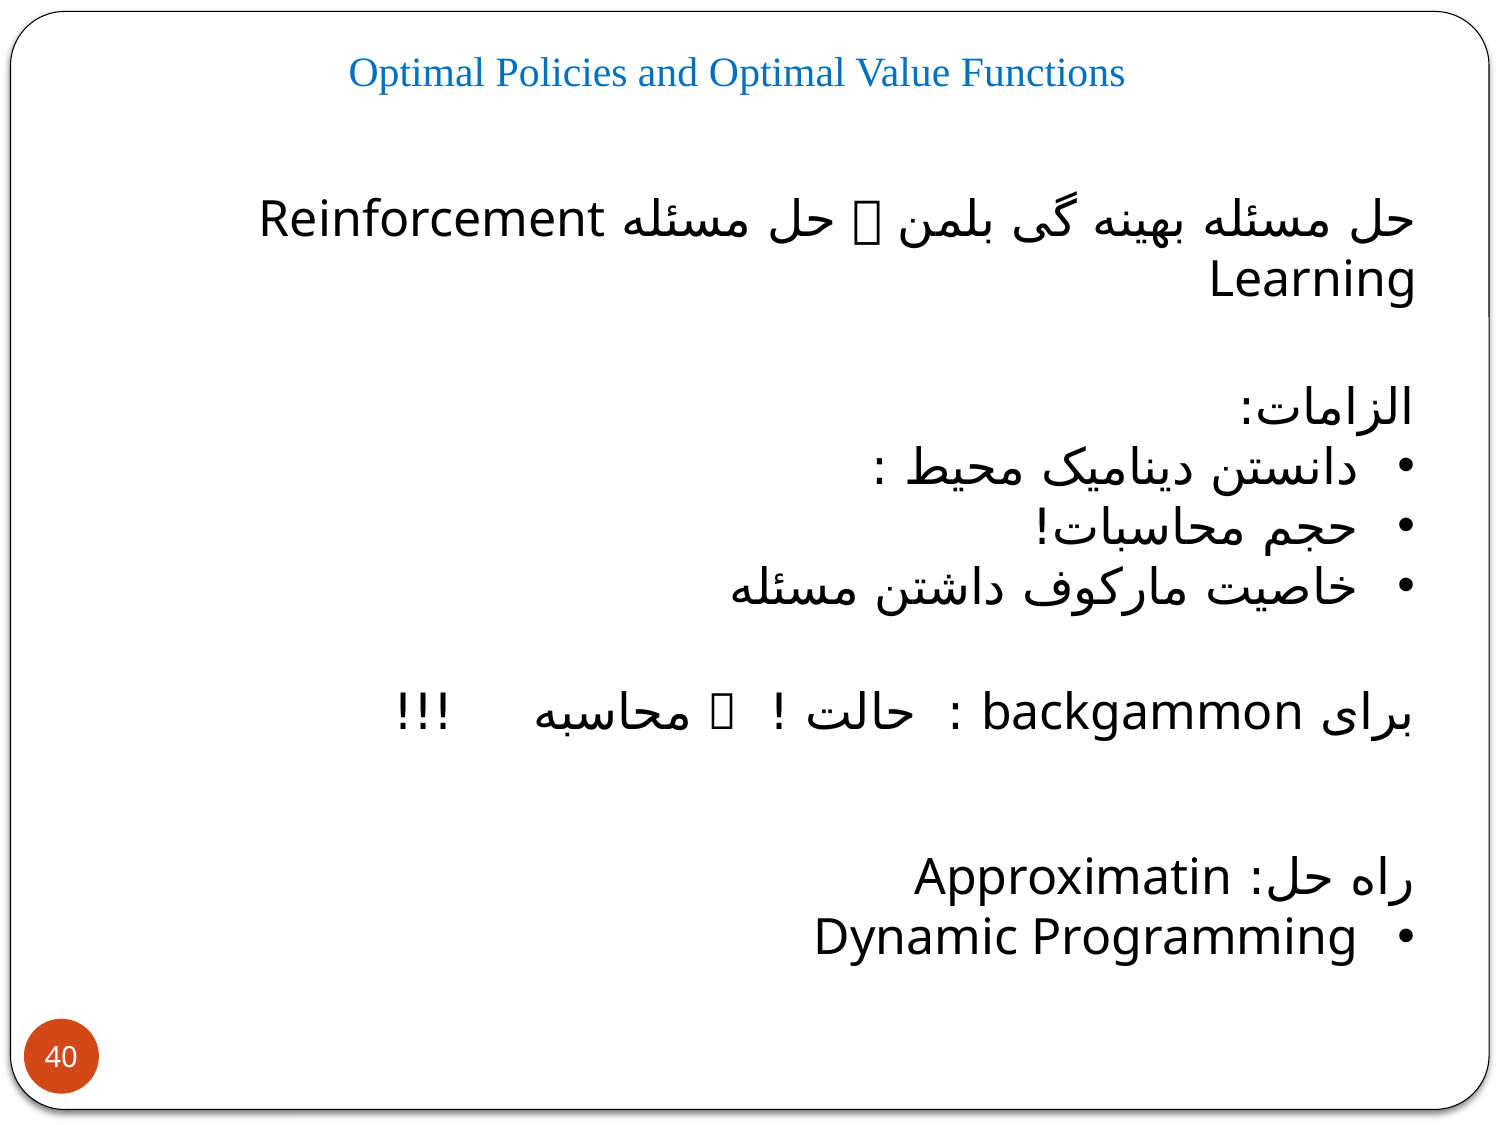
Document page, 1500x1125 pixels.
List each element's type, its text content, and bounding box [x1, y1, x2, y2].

text_box راه حل: Approximatin Dynamic Programming [98, 837, 1430, 973]
text_box حل مسئله بهینه گی بلمن  حل مسئله Reinforcement Learning [101, 178, 1432, 314]
slide_number 40 [23, 1018, 99, 1094]
text_box Optimal Policies and Optimal Value Functions [62, 37, 1413, 113]
